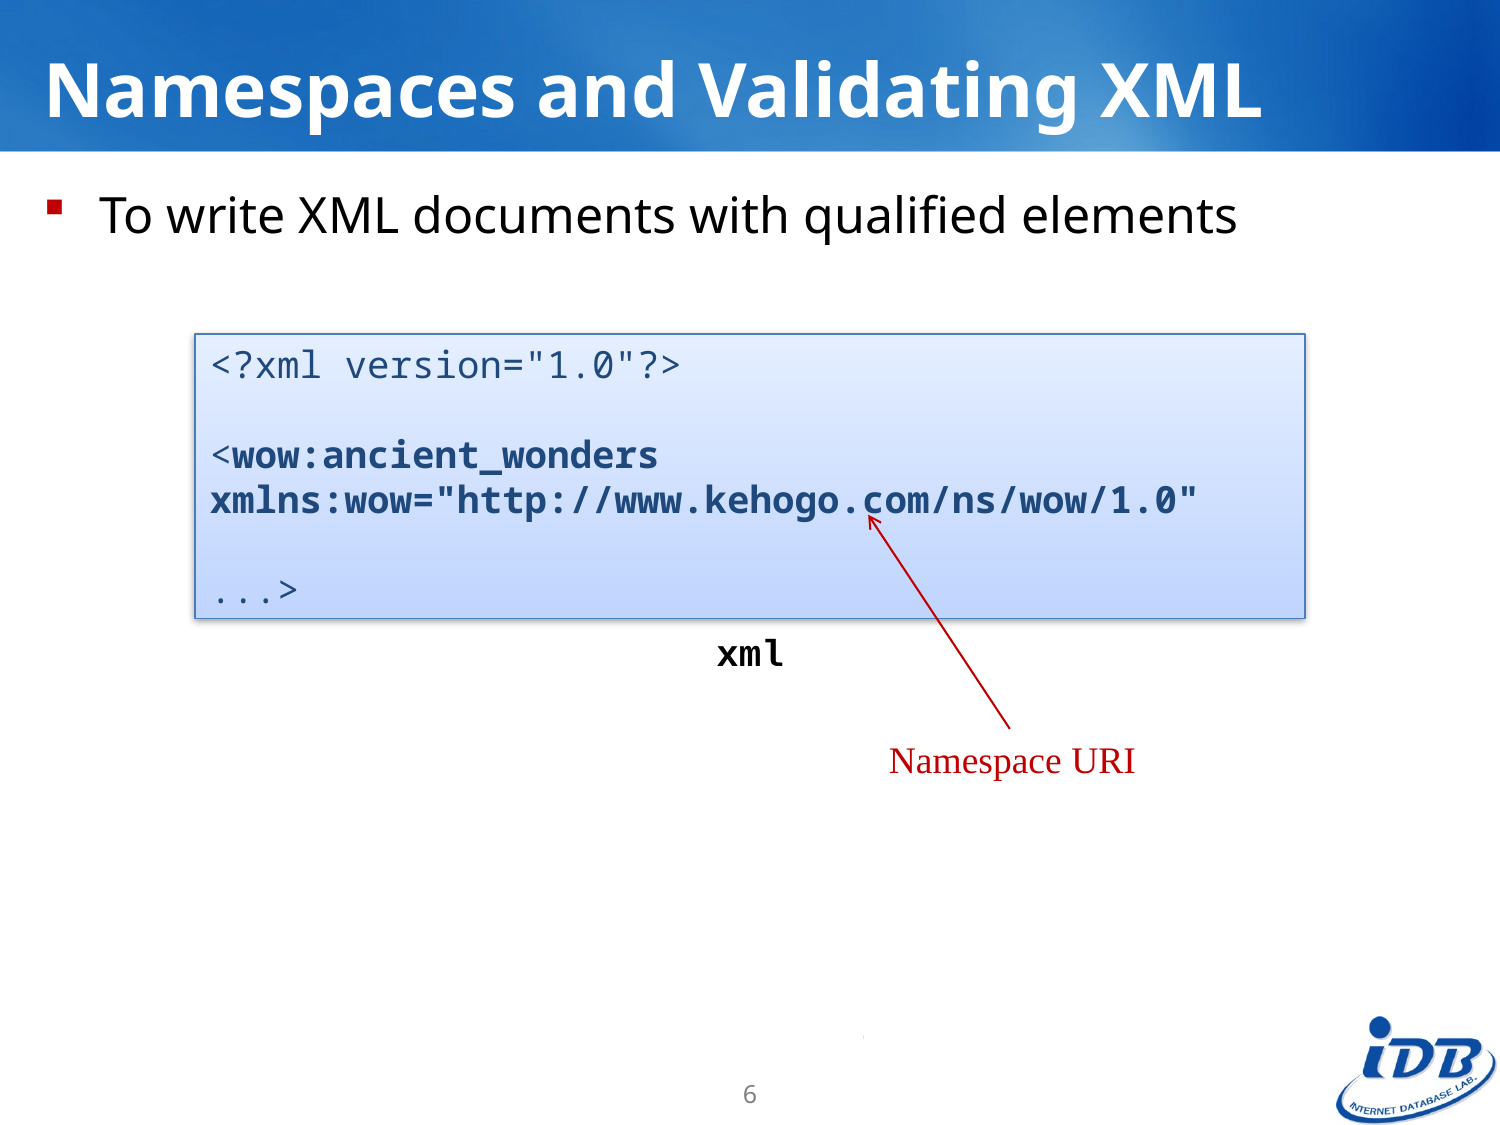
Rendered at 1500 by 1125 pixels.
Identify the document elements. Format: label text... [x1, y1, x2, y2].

text_box Namespace URI [874, 728, 1177, 789]
list To write XML documents with qualified elements [28, 175, 1472, 1067]
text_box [194, 333, 1306, 683]
title Namespaces and Validating XML [28, 23, 1472, 153]
picture [0, 0, 1500, 1125]
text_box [867, 514, 1011, 730]
slide_number 6 [688, 1078, 812, 1114]
